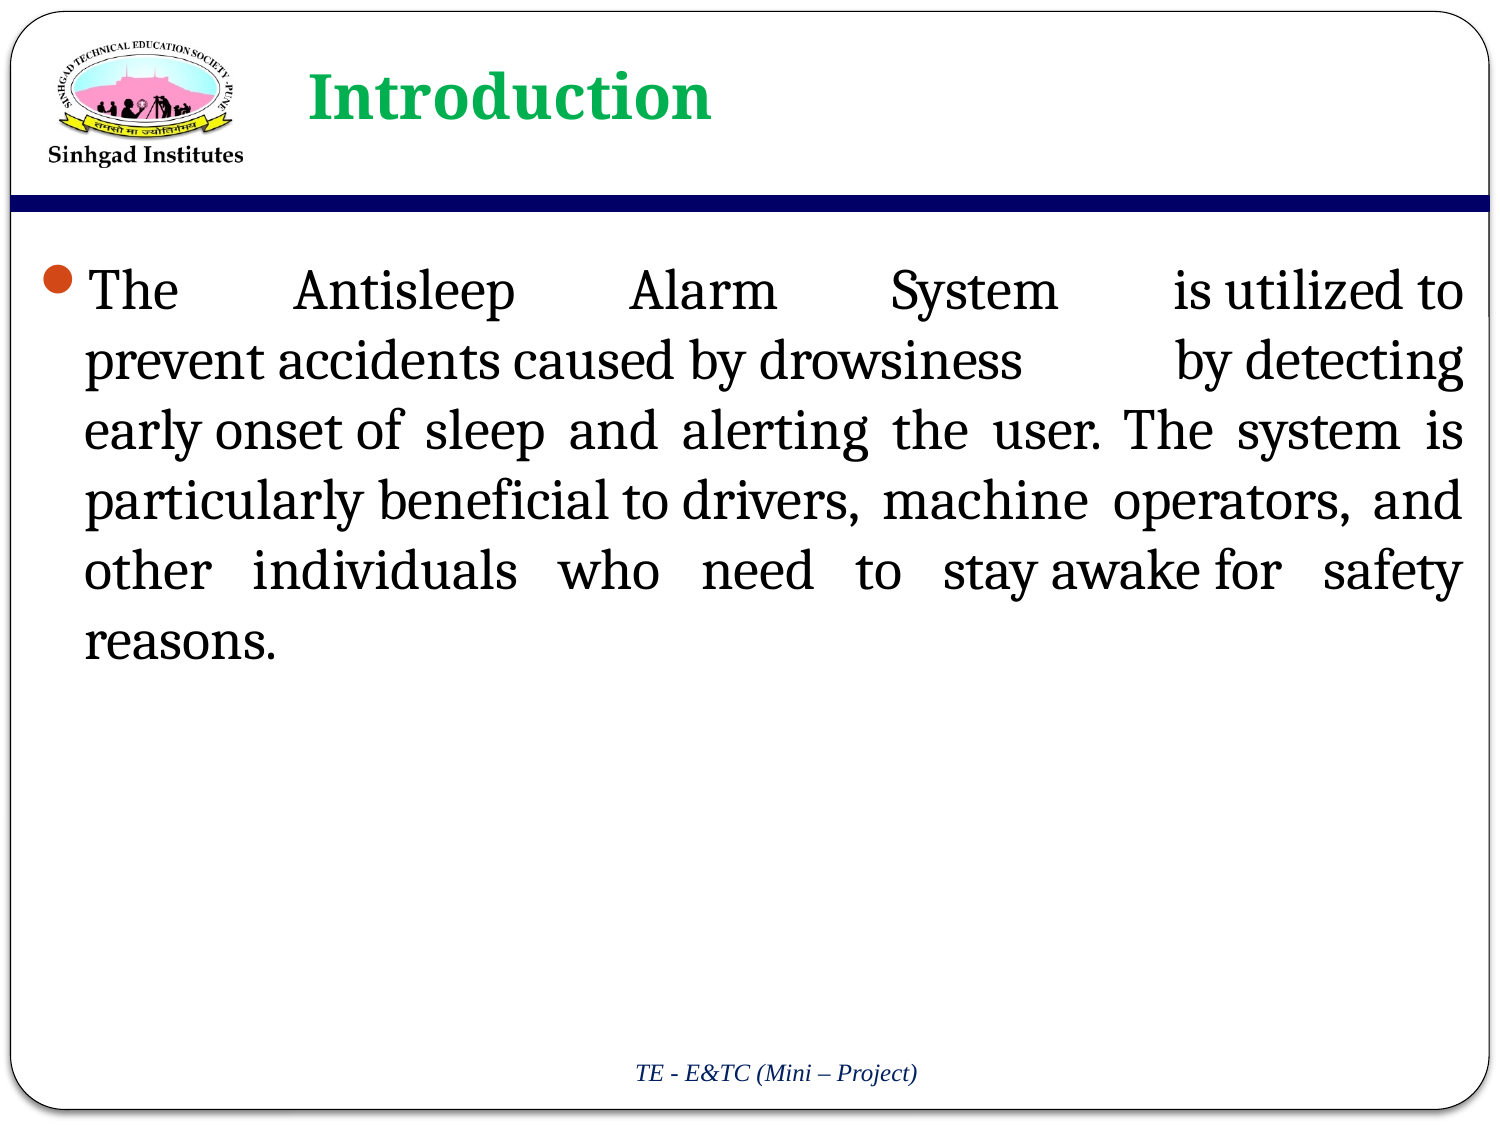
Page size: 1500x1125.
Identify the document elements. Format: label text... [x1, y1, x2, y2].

picture [47, 41, 243, 168]
list The Antisleep Alarm System is utilized to prevent accidents caused by drowsiness by detecting early onset of sleep and alerting the user. The system is particularly beneficial to drivers, machine operators, and other individuals who need to stay awake for safety reasons. [24, 243, 1480, 1024]
title Introduction [293, 15, 1464, 181]
